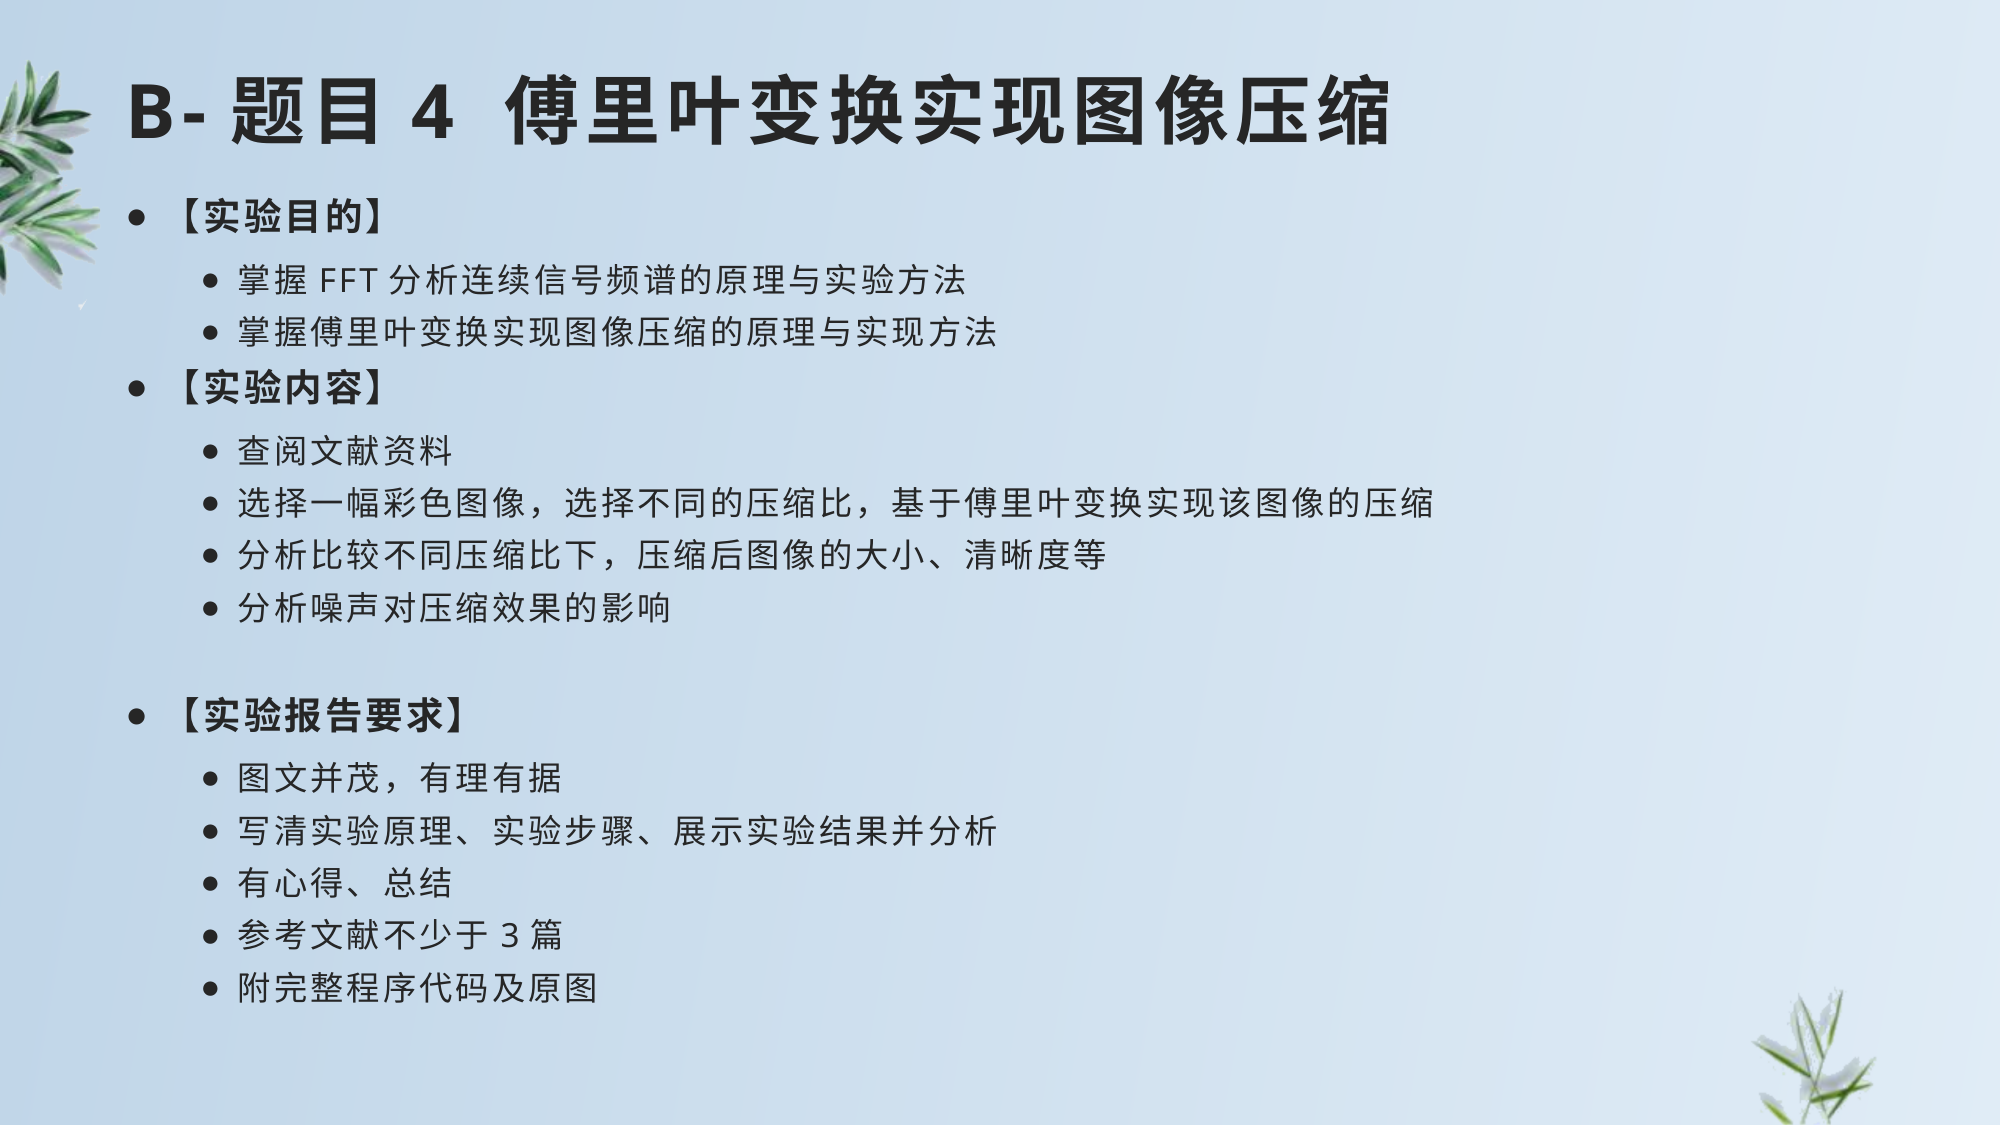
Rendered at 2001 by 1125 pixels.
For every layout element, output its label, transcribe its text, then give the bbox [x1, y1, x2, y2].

picture [0, 59, 154, 317]
picture [1727, 958, 1911, 1125]
text_box 【实验目的】 掌握FFT分析连续信号频谱的原理与实验方法 掌握傅里叶变换实现图像压缩的原理与实现方法 【实验内容】 查阅文献资料 选择一幅彩色图像，选择不同的压缩比，基于傅里叶变换实现该图像的压缩 分析比较不同压缩比下，压缩后图像的大小、清晰度等 分析噪声对压缩效果的影响 【实验报告要求】 图文并茂，有理有据 写清实验原理、实验步骤、展示实验结果并分析 有心得、总结 参考文献不少于3篇 附完整程序代码及原图 [110, 185, 2000, 1113]
title B-题目4 傅里叶变换实现图像压缩 [110, 50, 1911, 167]
